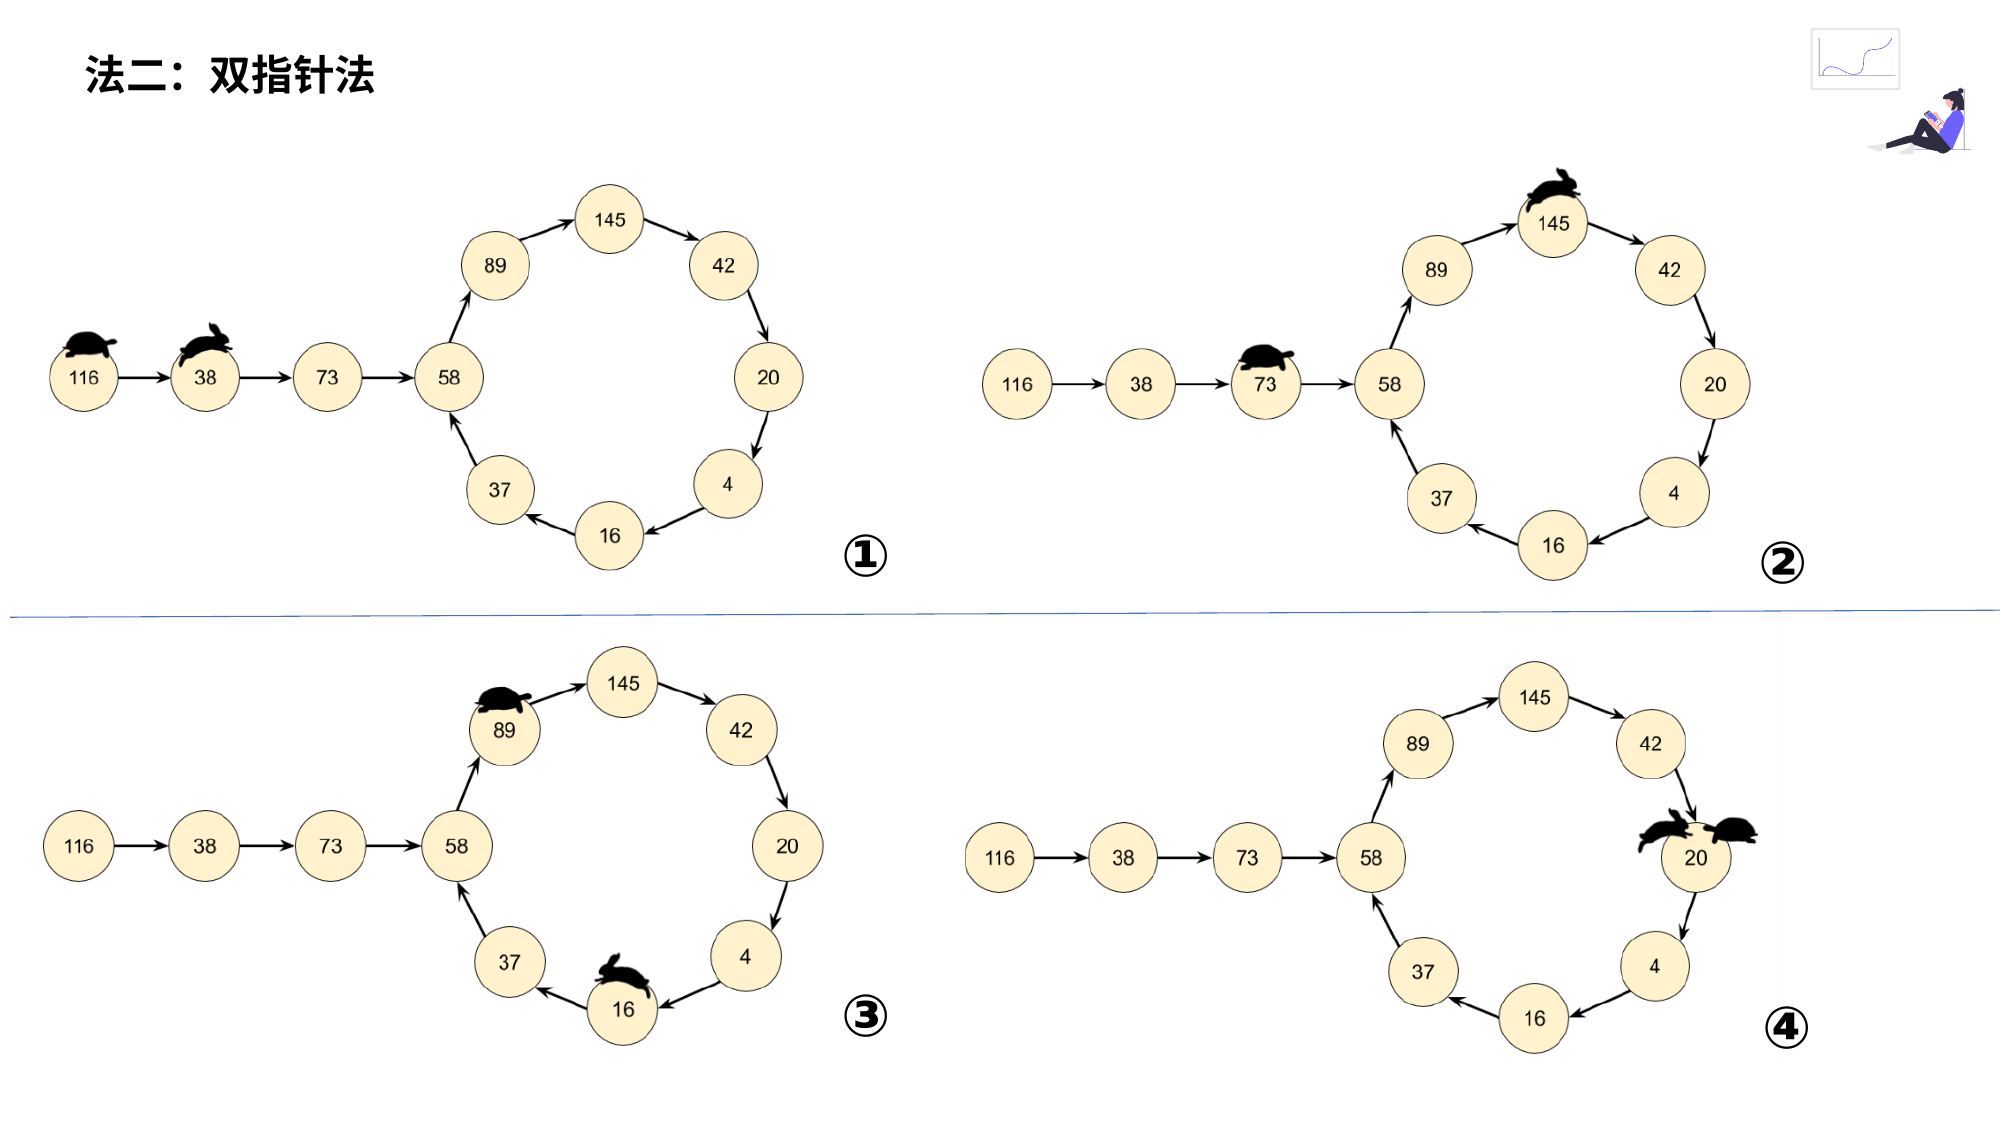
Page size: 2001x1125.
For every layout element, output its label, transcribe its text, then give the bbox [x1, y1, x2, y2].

picture [10, 134, 827, 591]
picture [934, 618, 1779, 1068]
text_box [1810, 27, 1971, 163]
text_box ③ [858, 970, 934, 1056]
text_box ④ [1779, 982, 1856, 1068]
text_box 法二：双指针法 [69, 41, 441, 106]
picture [11, 618, 858, 1061]
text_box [10, 610, 2000, 618]
text_box ① [826, 510, 934, 595]
picture [934, 134, 1779, 598]
text_box ② [1744, 517, 1852, 603]
